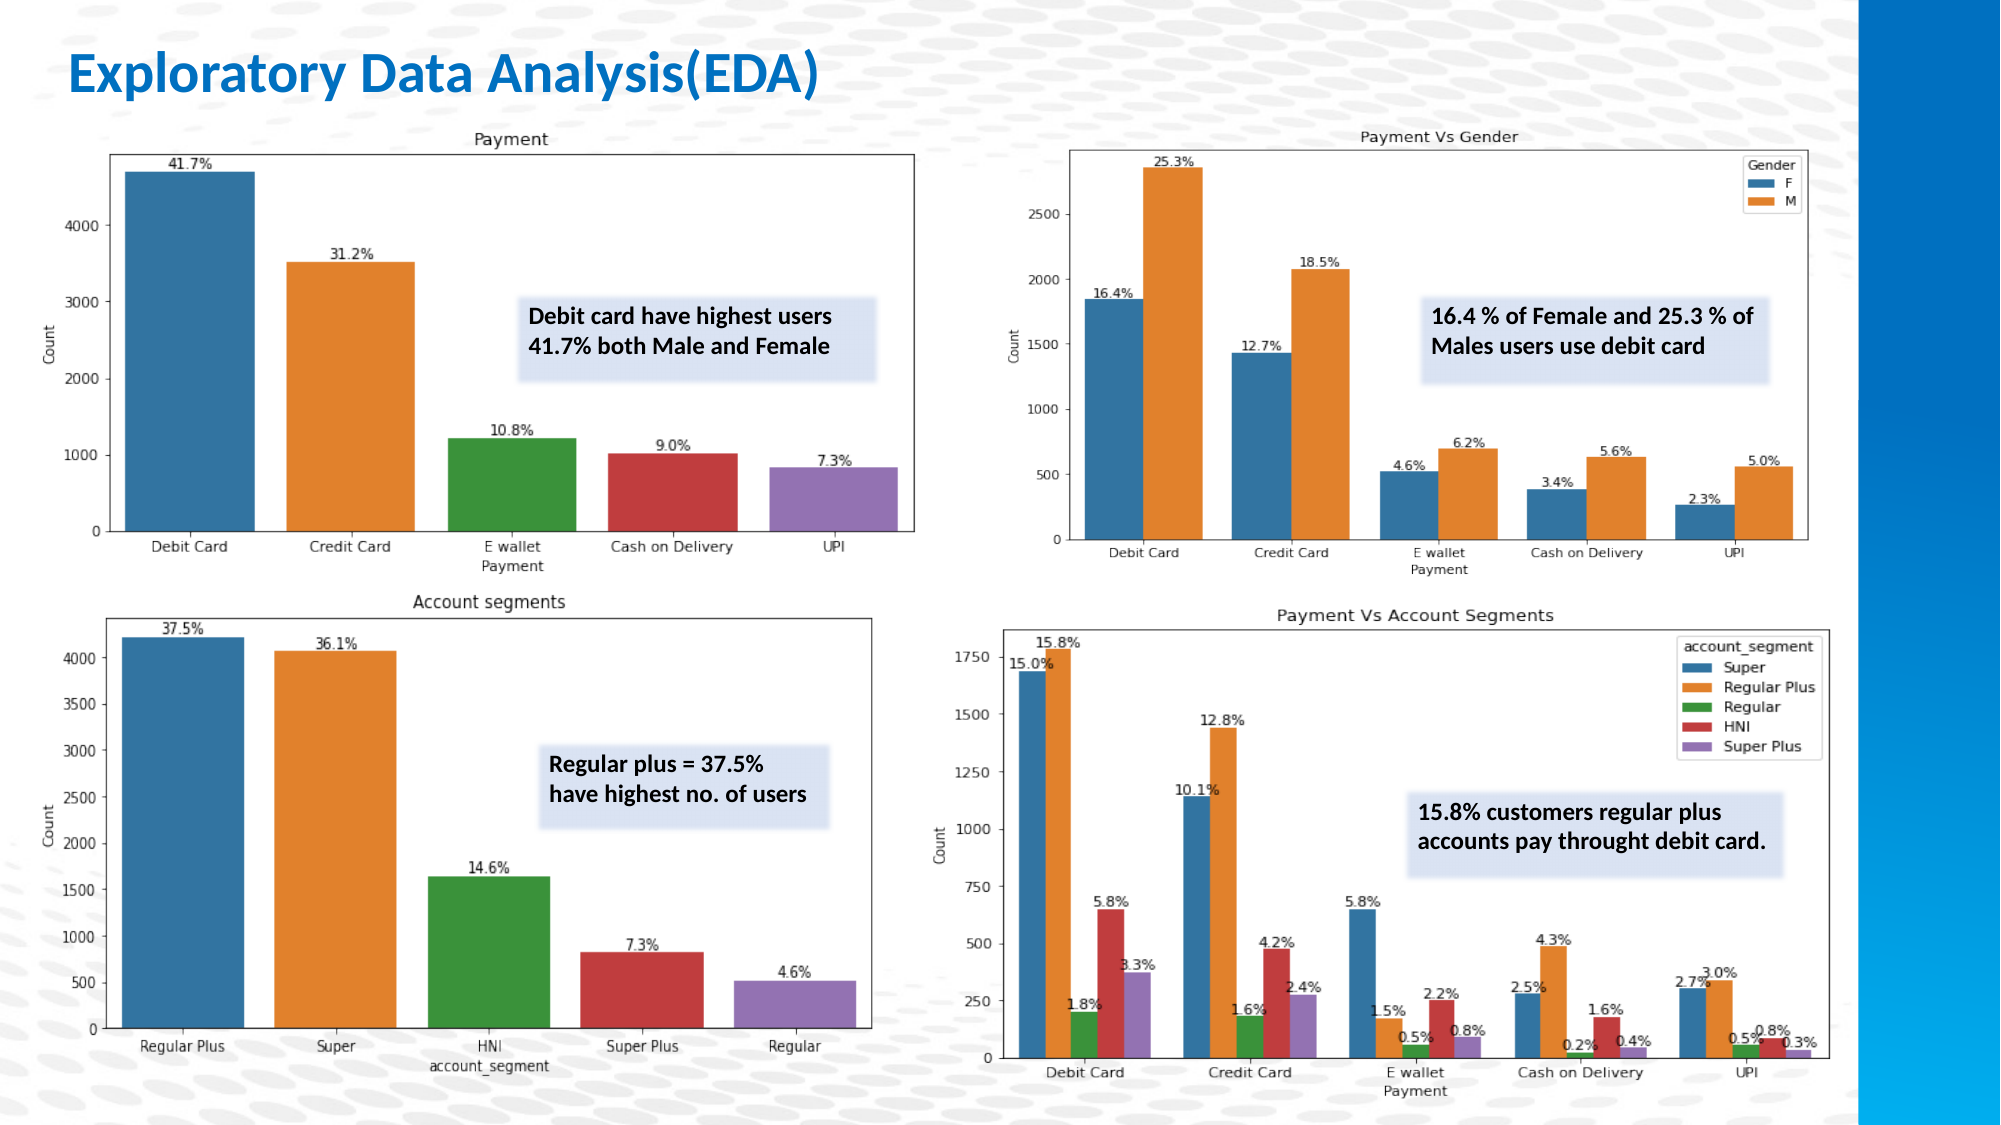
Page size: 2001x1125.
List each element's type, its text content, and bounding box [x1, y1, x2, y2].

picture [0, 0, 2000, 1125]
text_box Exploratory Data Analysis(EDA) [33, 26, 856, 112]
